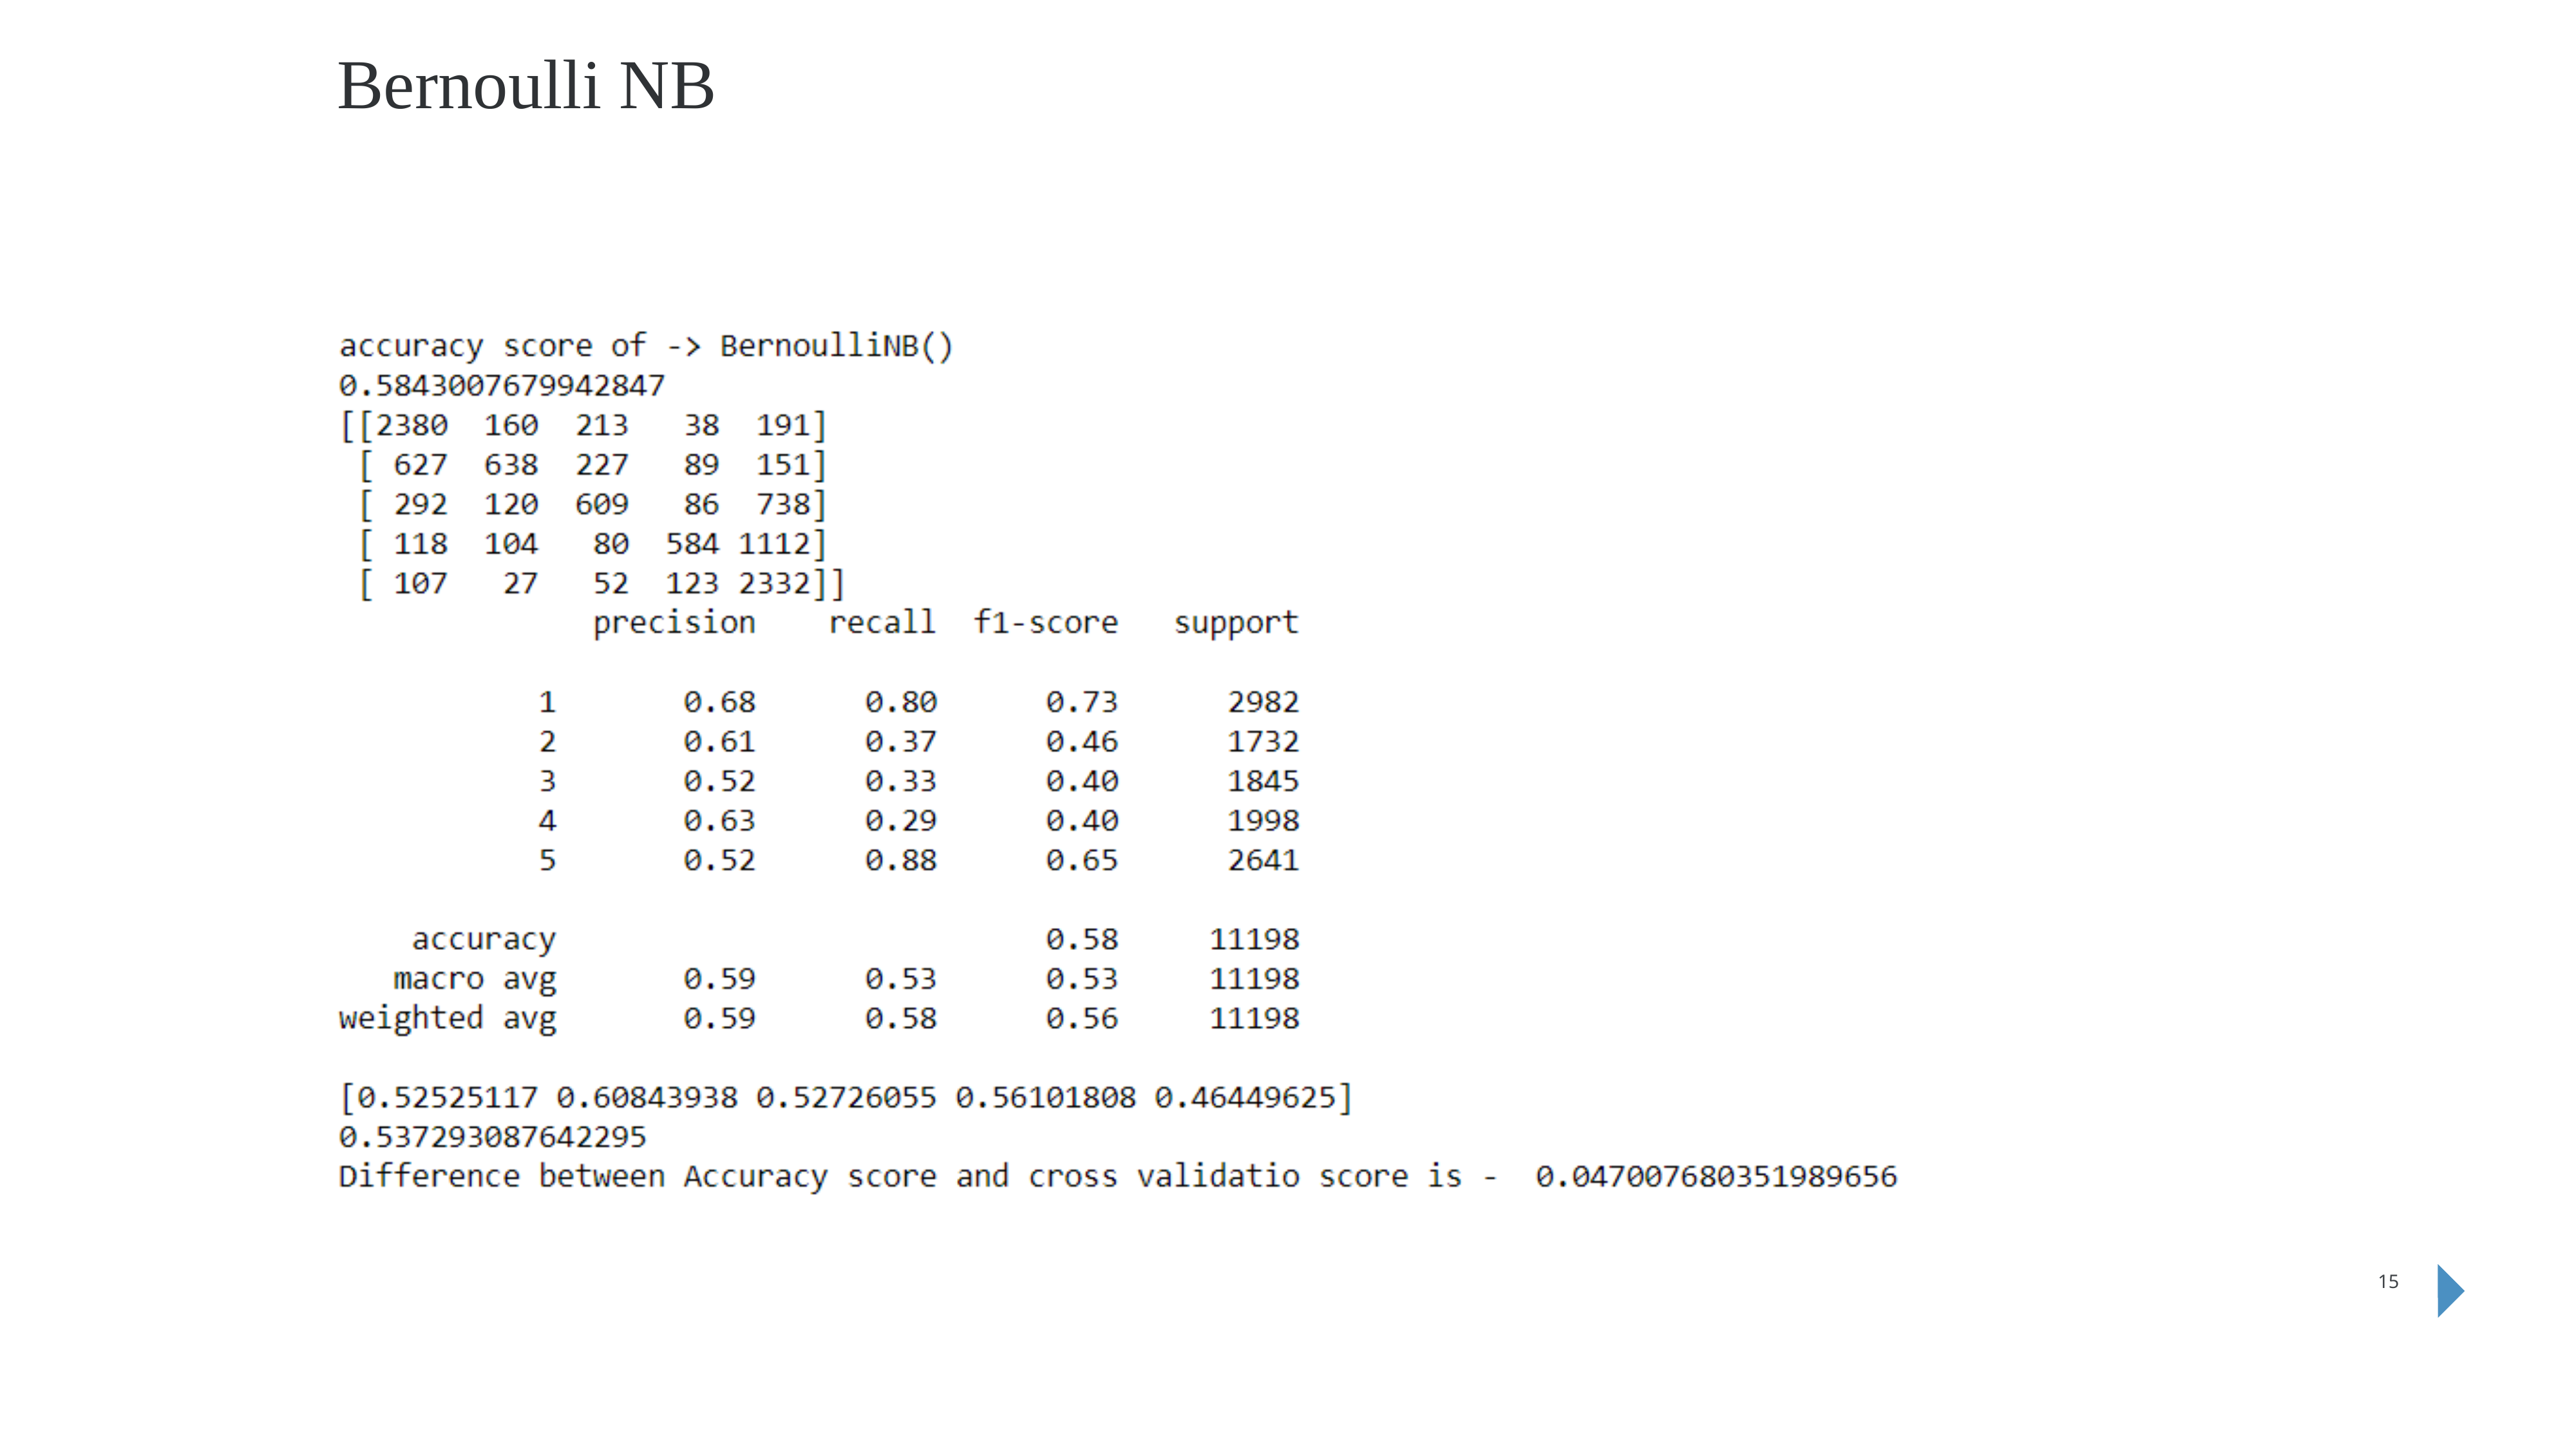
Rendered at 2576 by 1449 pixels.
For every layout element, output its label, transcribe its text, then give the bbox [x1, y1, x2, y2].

picture [327, 328, 1917, 1201]
text_box Bernoulli NB [327, 50, 1625, 216]
slide_number 15 [2339, 1264, 2438, 1318]
